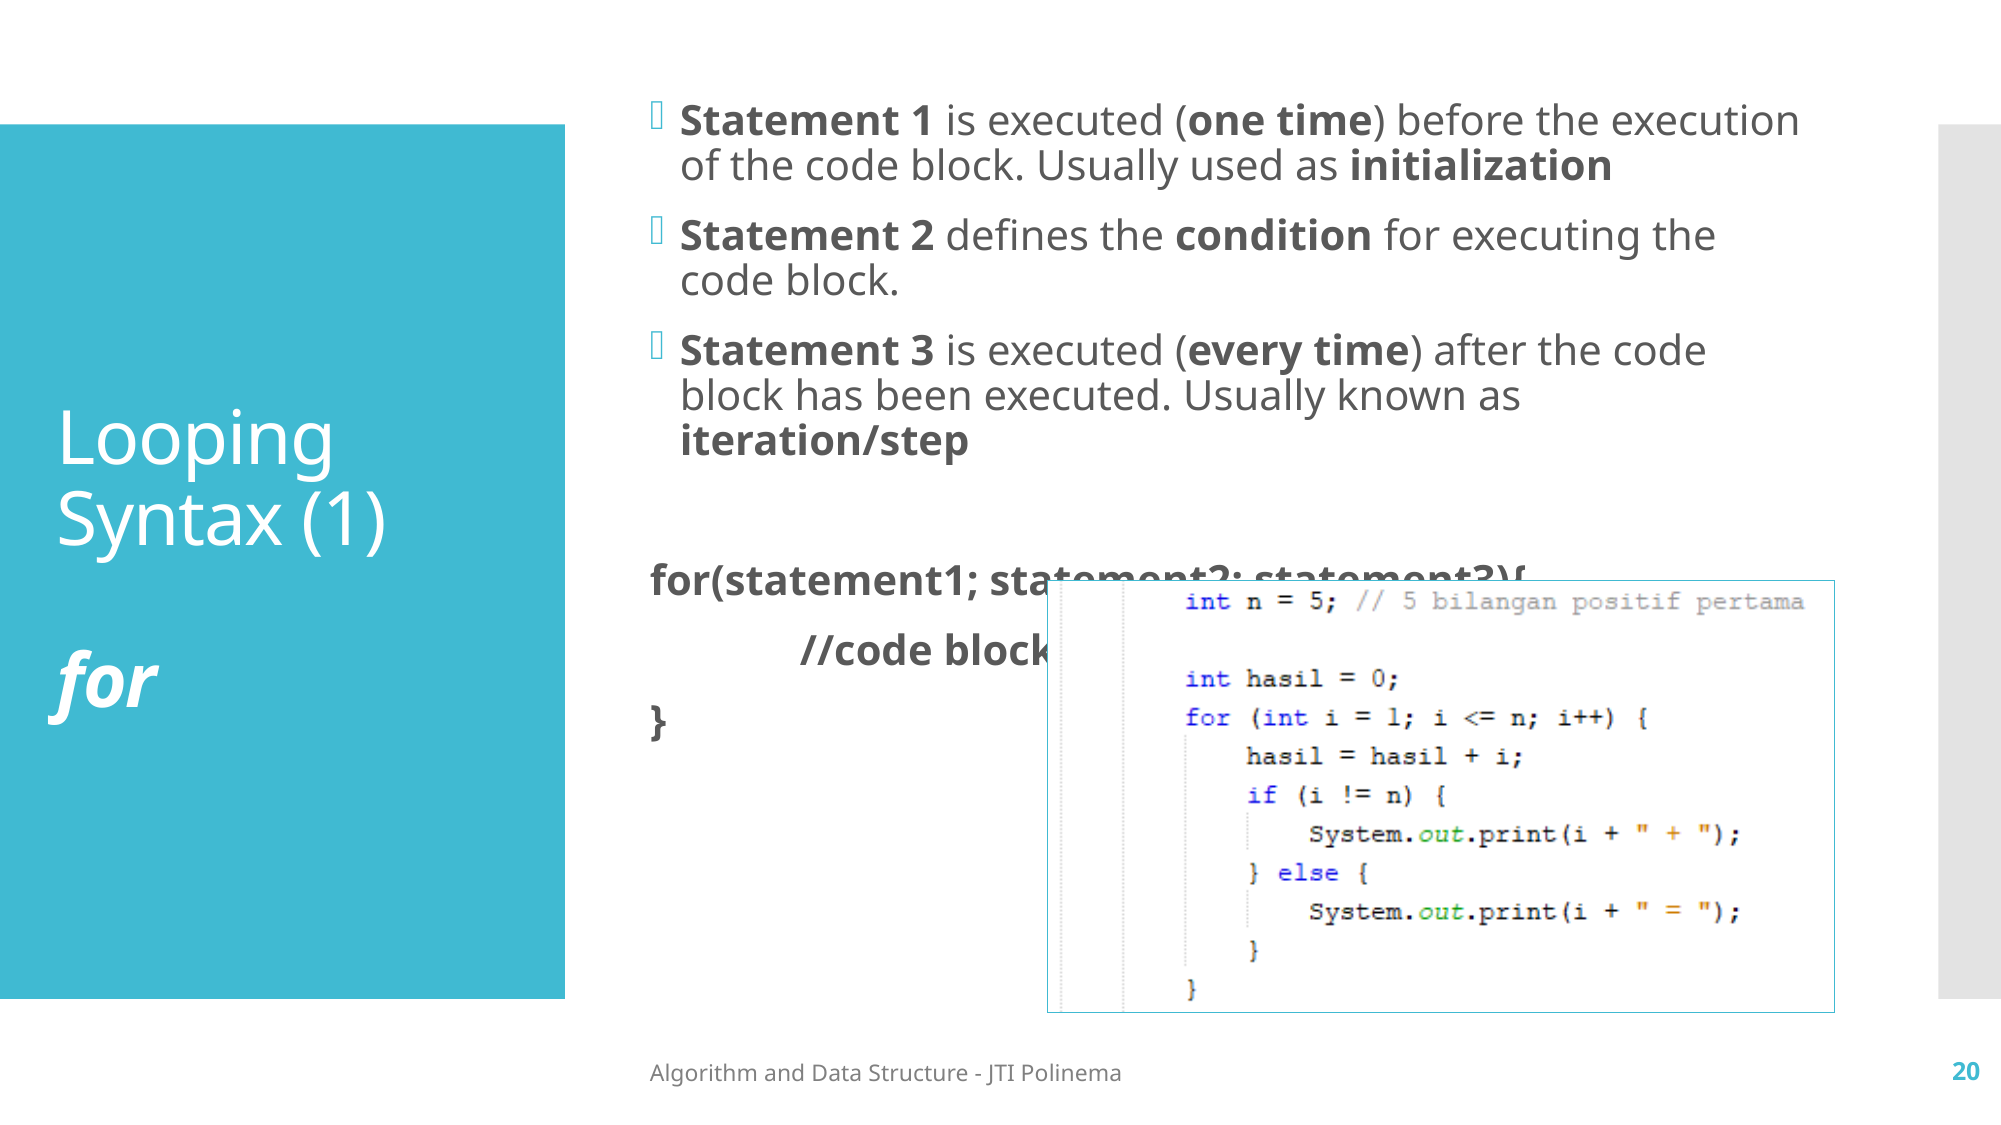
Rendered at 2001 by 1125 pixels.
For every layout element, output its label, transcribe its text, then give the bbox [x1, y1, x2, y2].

slide_number 20 [1744, 1042, 1996, 1103]
footer Algorithm and Data Structure - JTI Polinema [634, 1042, 1605, 1103]
title Looping Syntax (1) for [41, 184, 525, 940]
list Statement 1 is executed (one time) before the execution of the code block. Usually used as initialization Statement 2 defines the condition for executing the code block. Statement 3 is executed (every time) after the code block has been executed. Usually known as iteration/step for(statement1; statement2; statement3){ //code block } [634, 141, 1835, 982]
picture [1047, 579, 1835, 1013]
